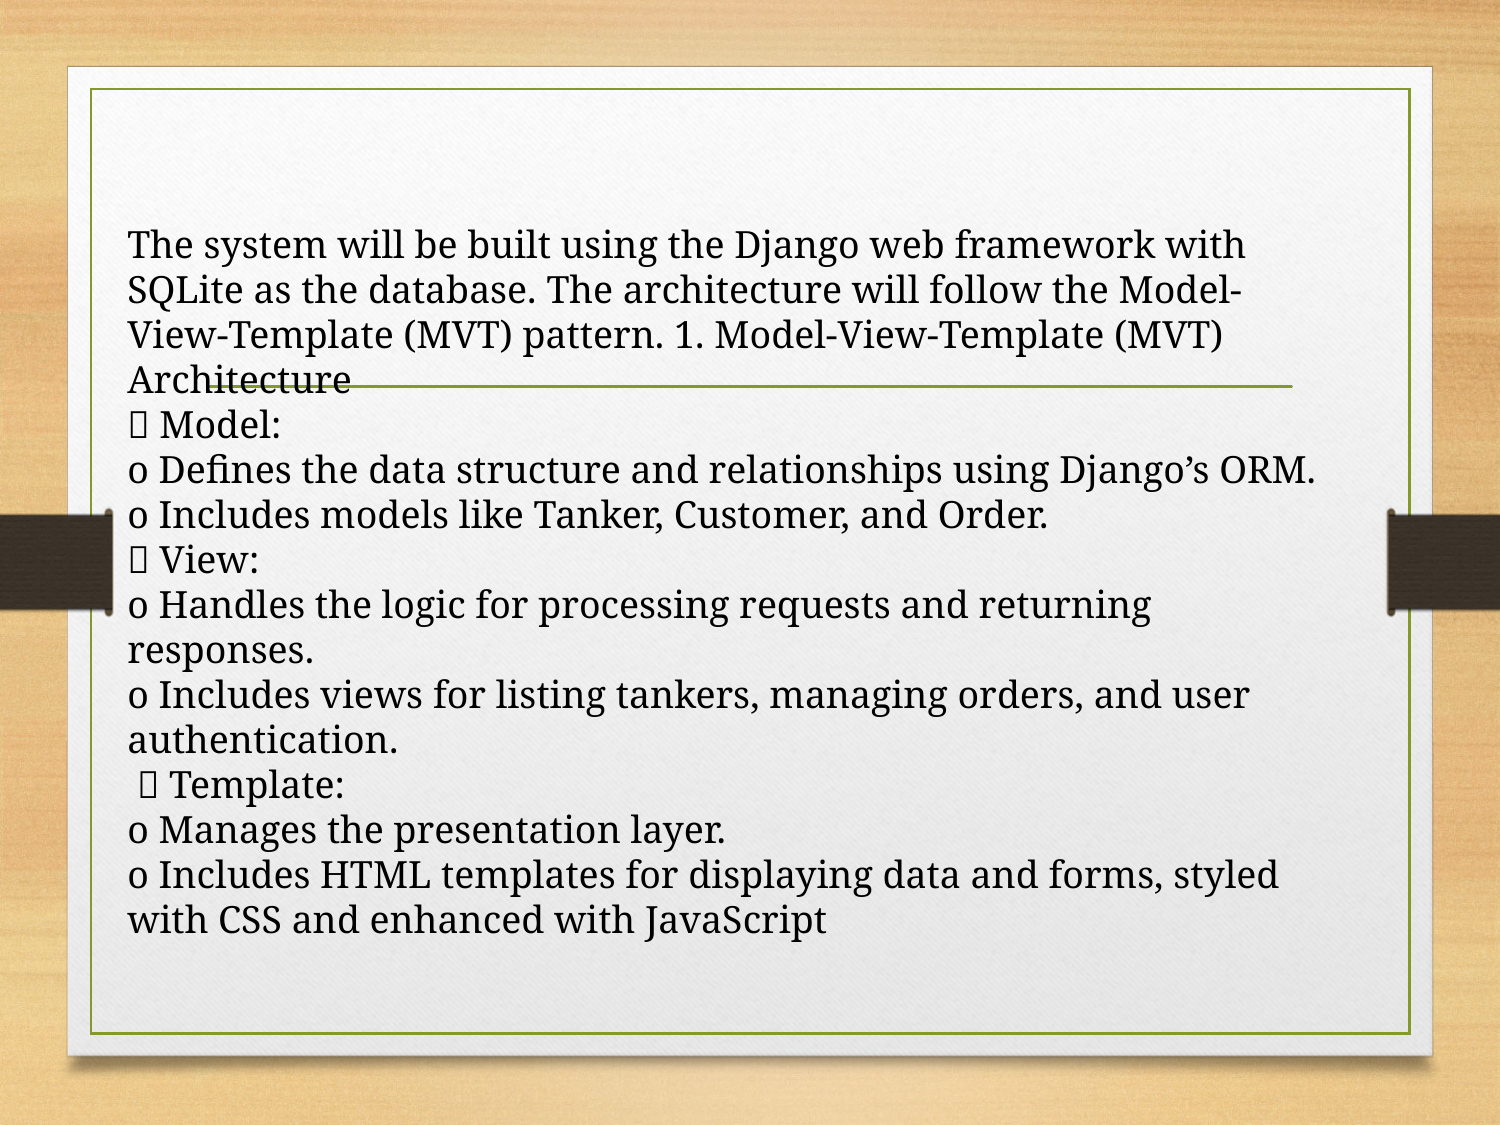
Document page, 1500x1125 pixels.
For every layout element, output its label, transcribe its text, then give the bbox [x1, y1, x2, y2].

picture [0, 0, 1500, 1125]
text_box The system will be built using the Django web framework with SQLite as the database. The architecture will follow the Model-View-Template (MVT) pattern. 1. Model-View-Template (MVT) Architecture  Model: o Defines the data structure and relationships using Django’s ORM. o Includes models like Tanker, Customer, and Order.  View: o Handles the logic for processing requests and returning responses. o Includes views for listing tankers, managing orders, and user authentication.  Template: o Manages the presentation layer. o Includes HTML templates for displaying data and forms, styled with CSS and enhanced with JavaScript [112, 214, 1355, 949]
